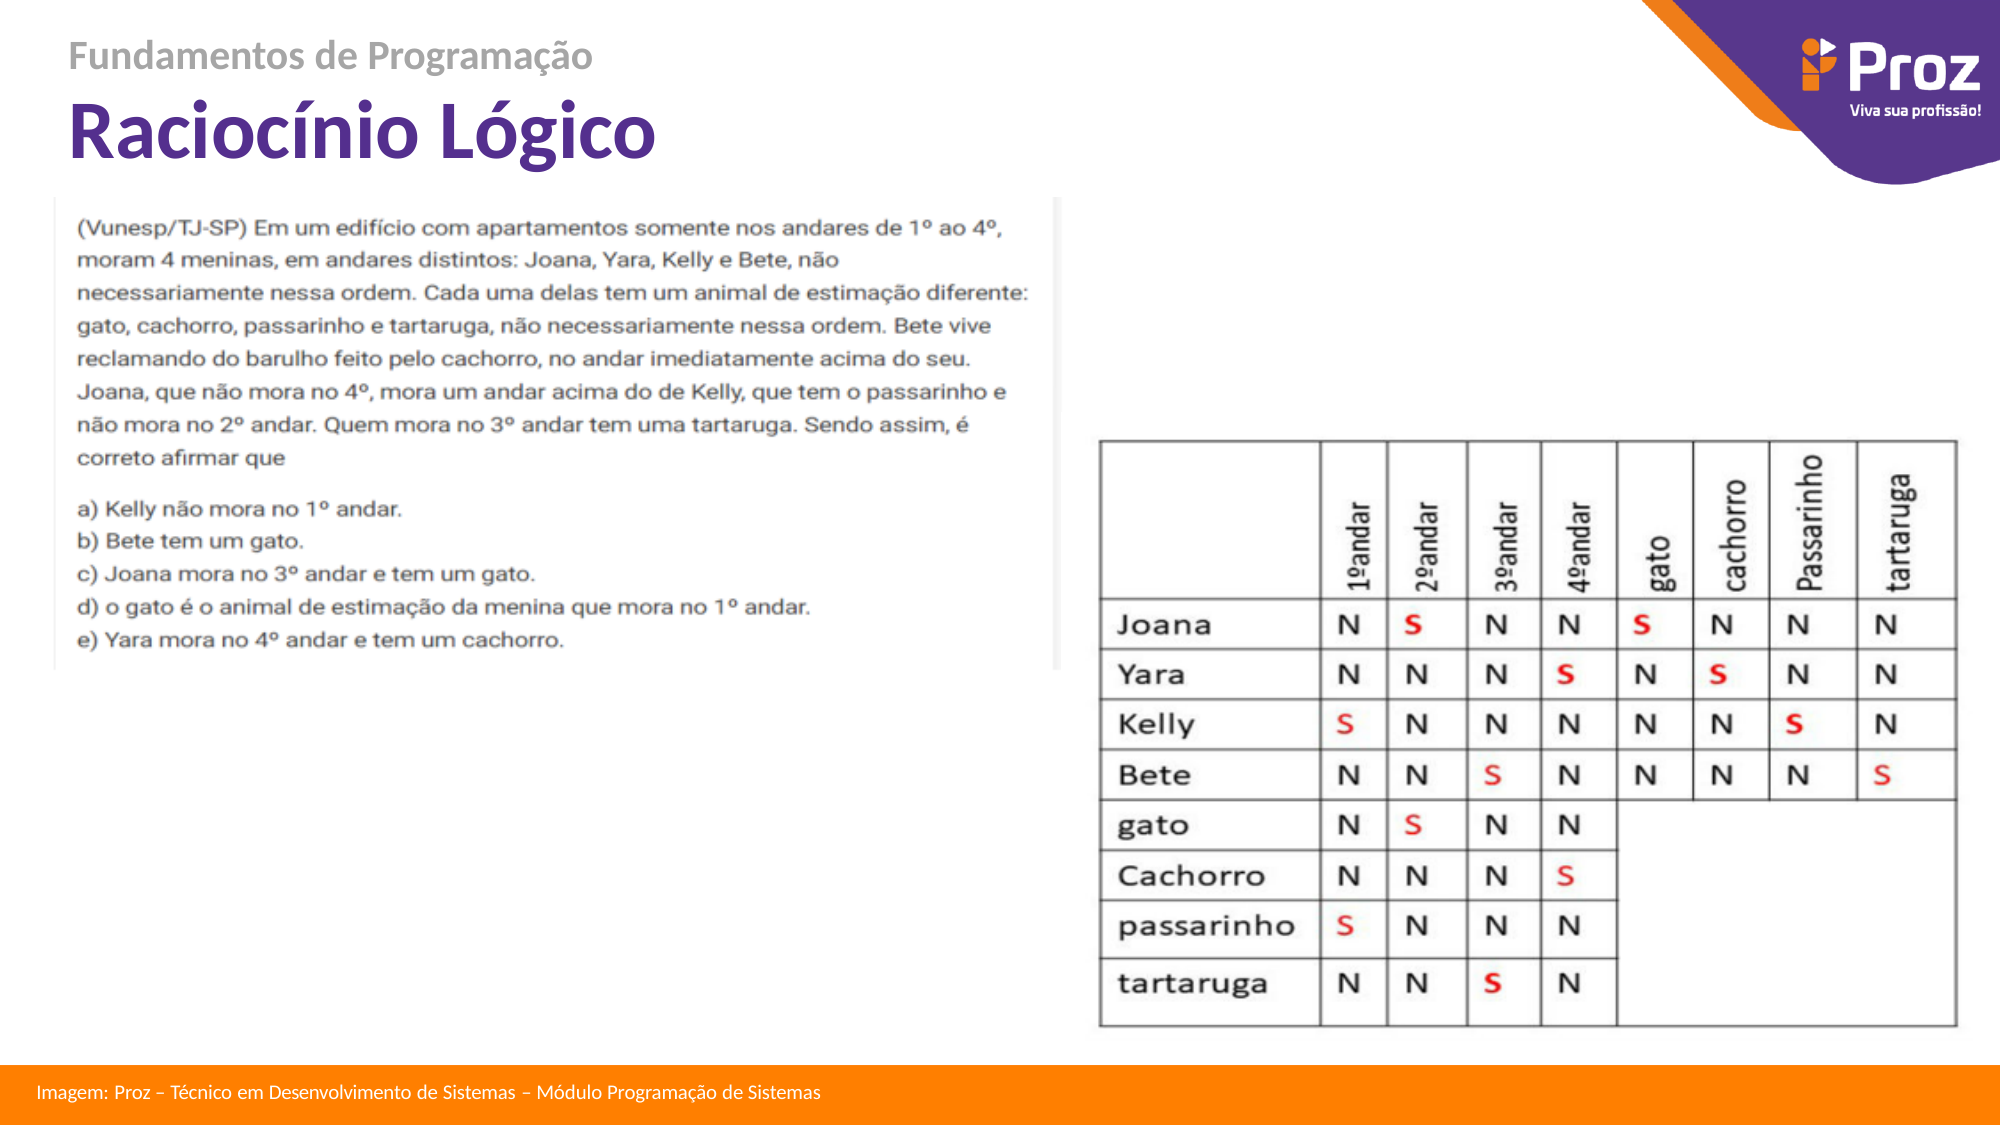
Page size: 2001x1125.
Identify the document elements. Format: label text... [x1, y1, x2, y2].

picture [0, 0, 2000, 1125]
text_box Fundamentos de Programação [66, 25, 598, 72]
title Raciocínio Lógico [66, 72, 675, 195]
text_box Imagem: Proz – Técnico em Desenvolvimento de Sistemas – Módulo Programação de Sistemas [34, 1081, 837, 1104]
